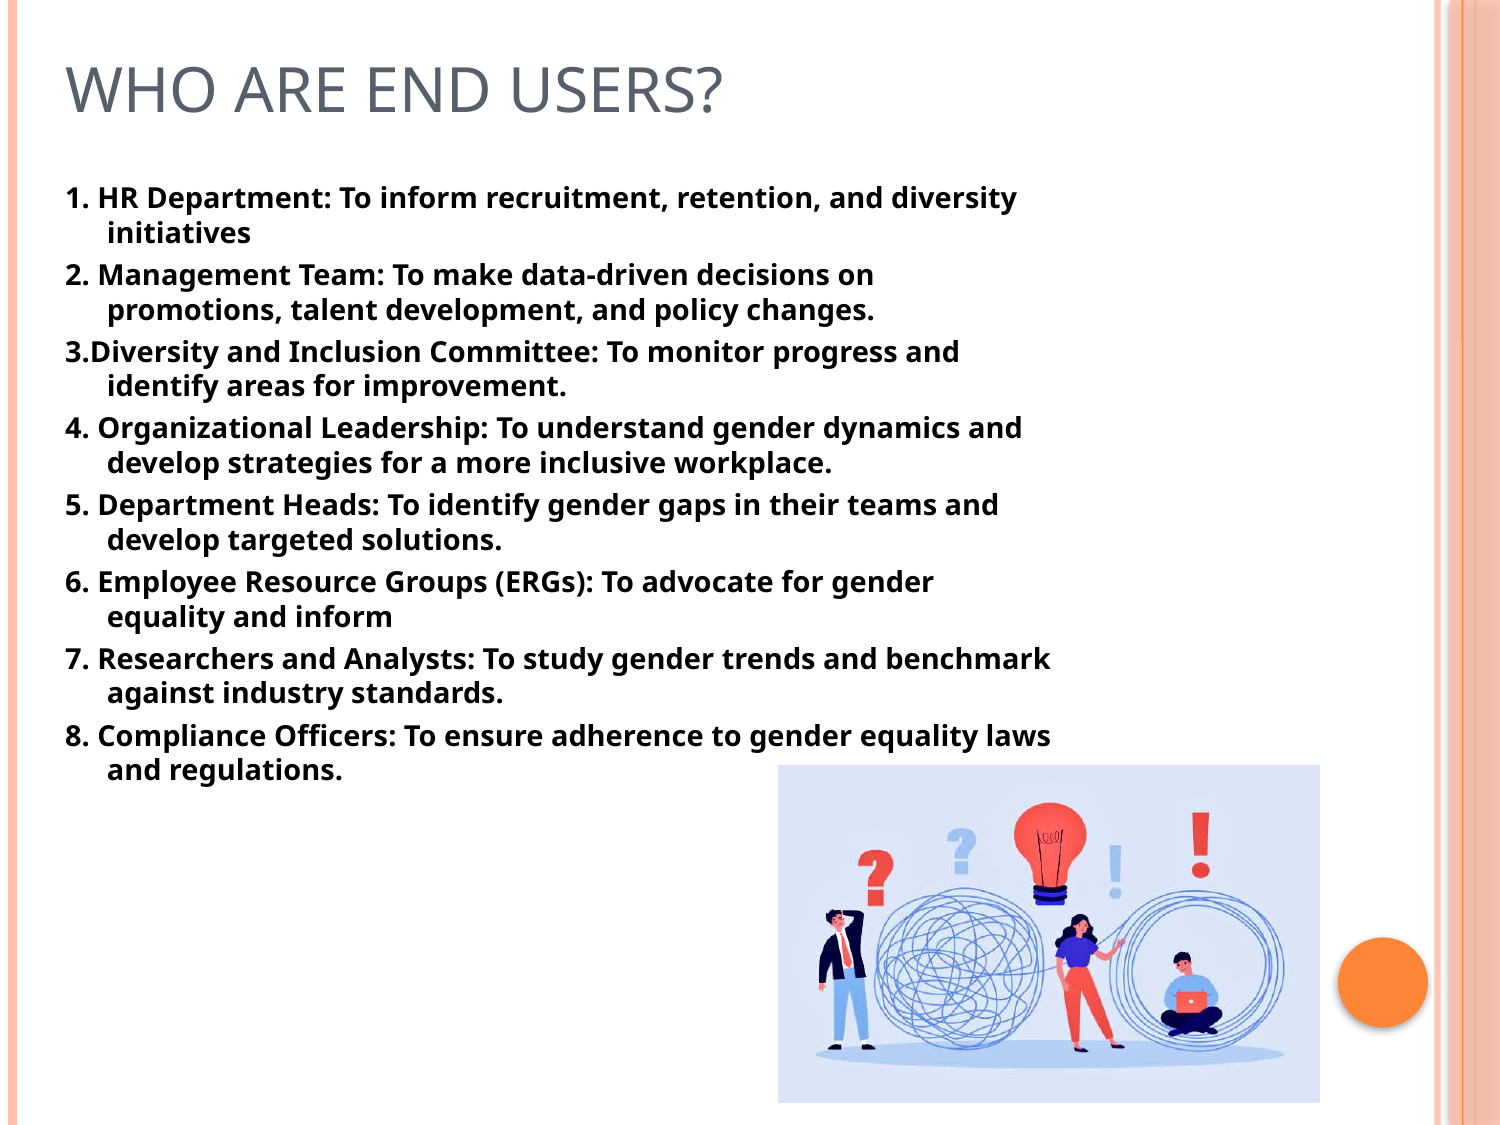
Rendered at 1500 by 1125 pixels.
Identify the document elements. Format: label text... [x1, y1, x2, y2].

list 1. HR Department: To inform recruitment, retention, and diversity initiatives 2. Management Team: To make data-driven decisions on promotions, talent development, and policy changes. 3.Diversity and Inclusion Committee: To monitor progress and identify areas for improvement. 4. Organizational Leadership: To understand gender dynamics and develop strategies for a more inclusive workplace. 5. Department Heads: To identify gender gaps in their teams and develop targeted solutions. 6. Employee Resource Groups (ERGs): To advocate for gender equality and inform 7. Researchers and Analysts: To study gender trends and benchmark against industry standards. 8. Compliance Officers: To ensure adherence to gender equality laws and regulations. [50, 172, 1074, 796]
title Who are end users? [50, 0, 1276, 133]
picture [778, 765, 1320, 1104]
